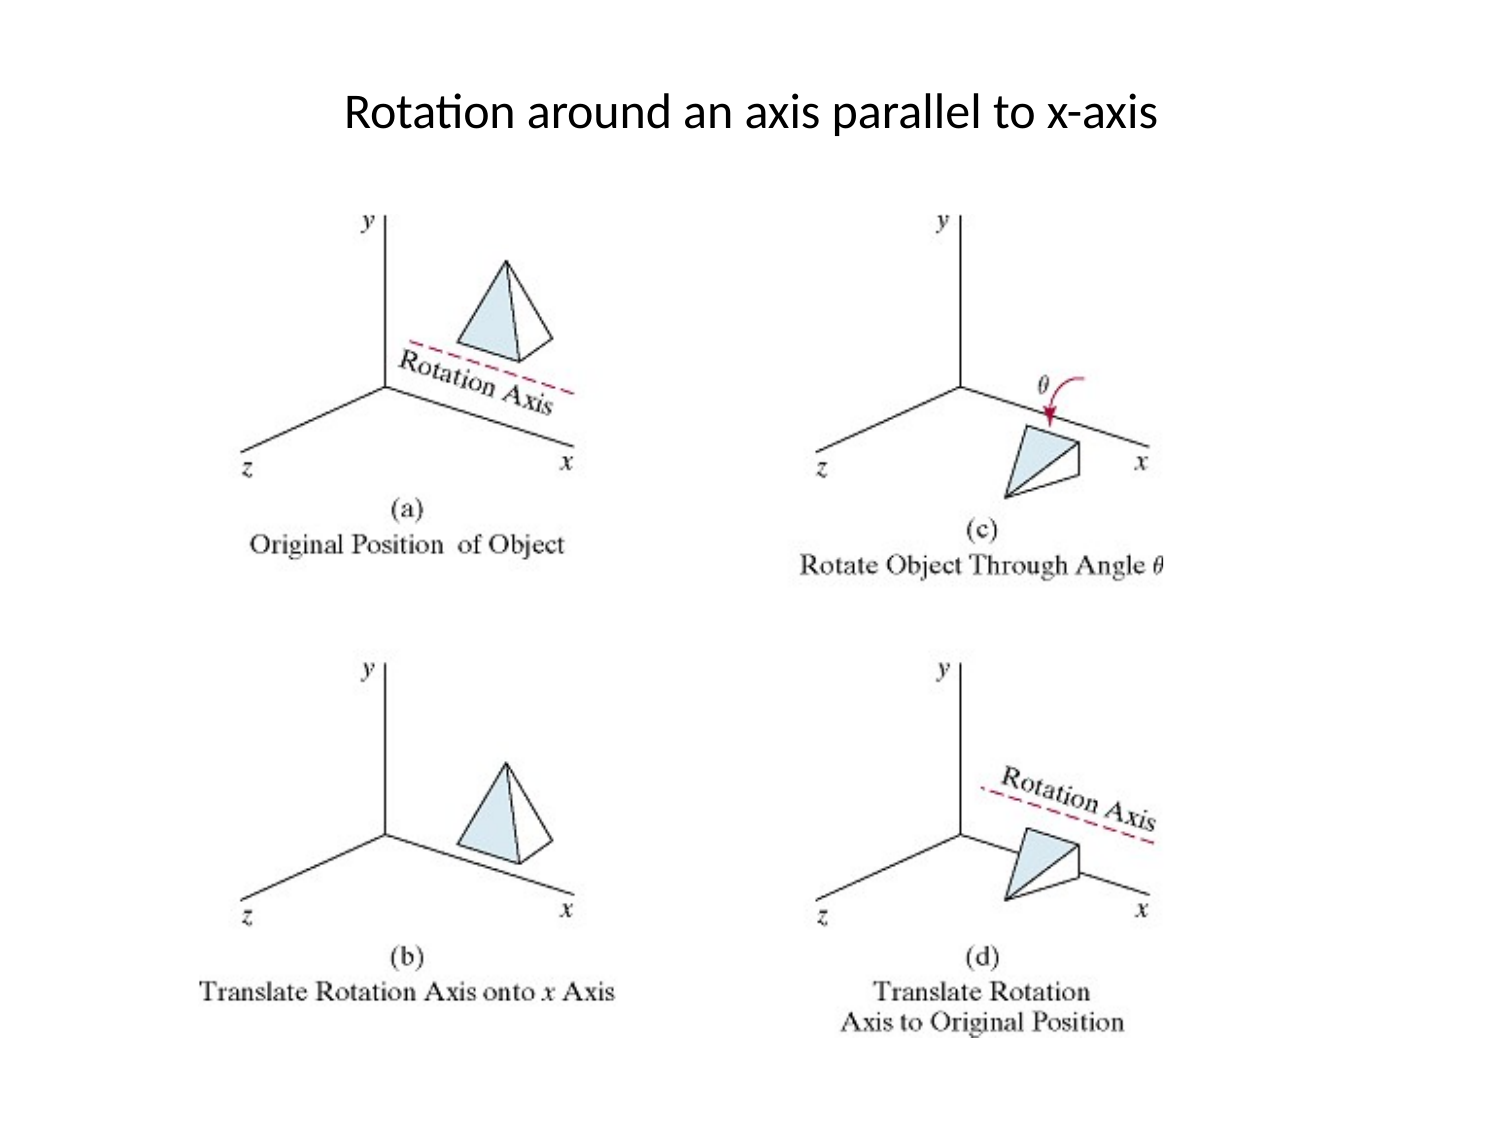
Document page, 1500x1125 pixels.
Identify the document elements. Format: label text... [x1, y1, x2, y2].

text_box [198, 214, 1164, 1038]
title Rotation around an axis parallel to x-axis [260, 12, 1240, 203]
